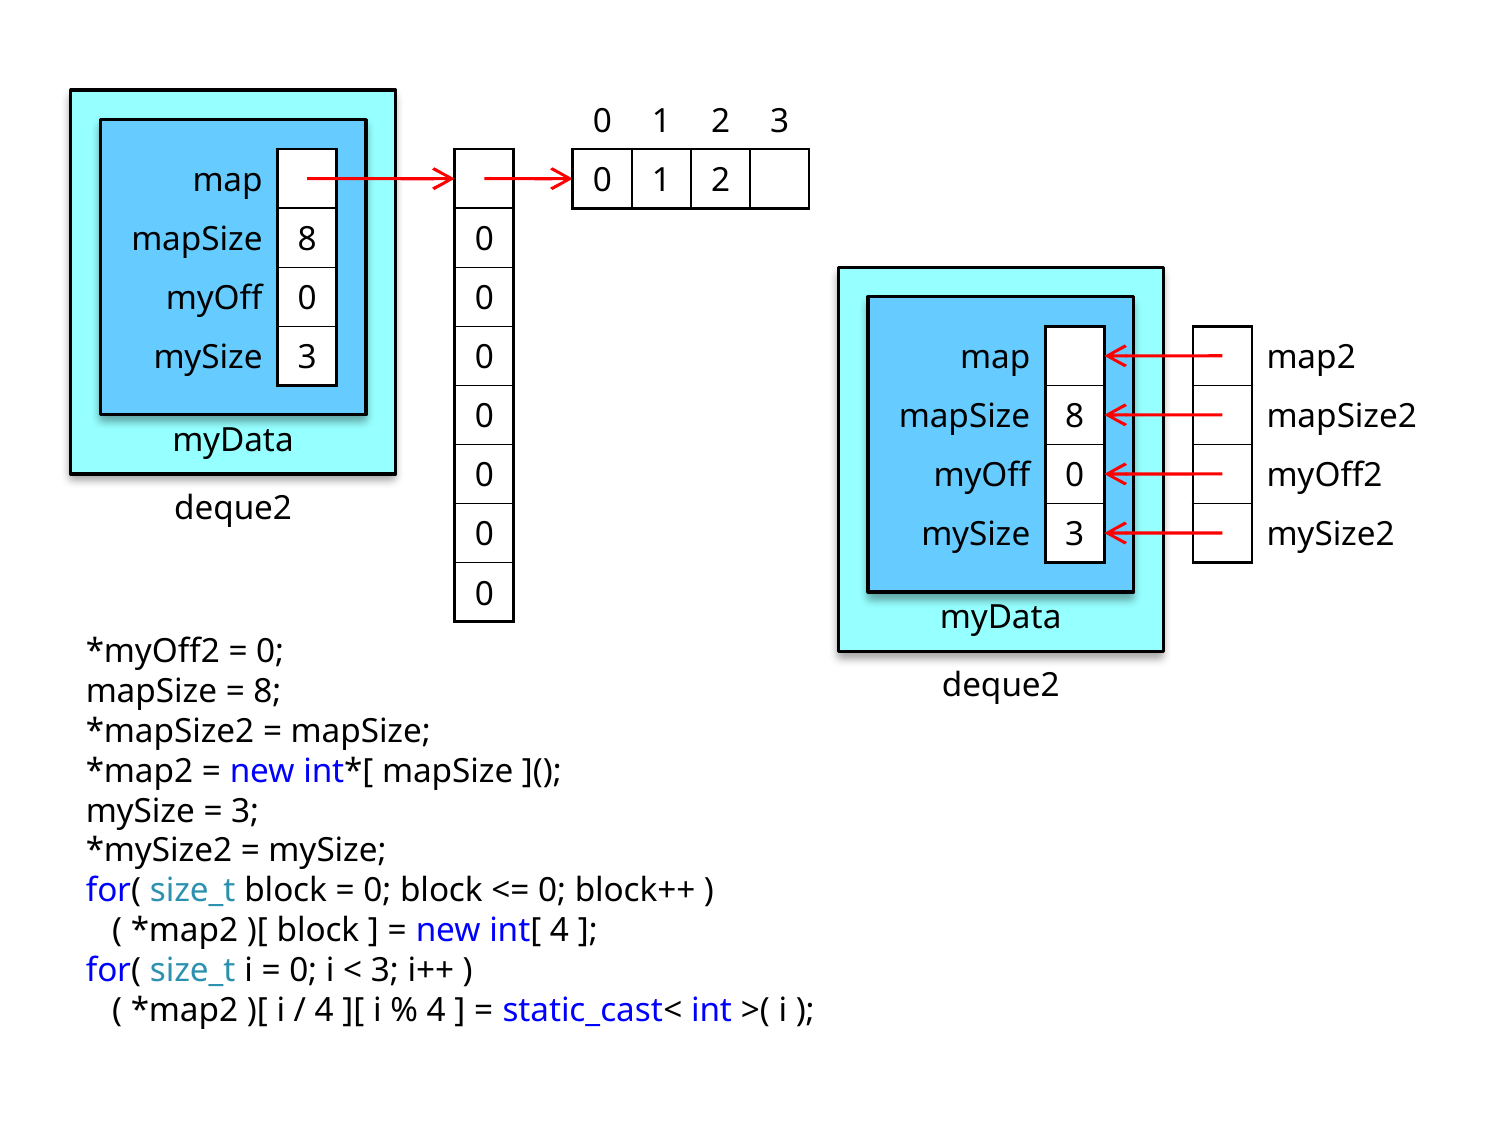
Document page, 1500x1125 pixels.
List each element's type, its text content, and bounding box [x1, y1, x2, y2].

text_box deque2 [129, 473, 337, 533]
table_cell 8 [1047, 386, 1103, 444]
table_cell 3 [1047, 504, 1103, 561]
table_cell 0 [456, 386, 512, 444]
text_box [1104, 462, 1223, 486]
table_cell 2 [692, 150, 749, 207]
table_header 3 [750, 90, 809, 148]
text_box [867, 296, 1134, 593]
text_box [1104, 403, 1223, 427]
text_box [1104, 521, 1223, 545]
table_cell mapSize2 [1253, 385, 1429, 444]
table_cell mySize [868, 503, 1044, 563]
text_box [70, 90, 396, 474]
table_cell 0 [1047, 445, 1103, 503]
table_header 0 [573, 90, 632, 148]
table_cell myOff2 [1253, 444, 1429, 503]
text_box myData [159, 414, 307, 474]
text_box [838, 267, 1164, 621]
table_cell [1194, 386, 1251, 444]
table_header map [868, 326, 1044, 385]
text_box myData [927, 592, 1075, 621]
text_box [100, 179, 367, 415]
table_cell 0 [456, 268, 512, 326]
table_cell mySize [100, 326, 276, 385]
table_cell 0 [574, 150, 631, 207]
table_header [1047, 328, 1103, 385]
table_cell 8 [279, 209, 335, 267]
table_cell myOff [868, 444, 1044, 503]
table_cell 3 [279, 327, 335, 384]
text_box [100, 119, 367, 178]
table_cell [1194, 504, 1251, 561]
table_cell 1 [633, 150, 690, 207]
table_cell 0 [456, 563, 512, 620]
table_cell myOff [100, 267, 276, 326]
table_cell 0 [456, 445, 512, 503]
table_cell mapSize [100, 208, 276, 267]
table_cell 0 [279, 268, 335, 326]
text_box [1104, 344, 1223, 368]
table_header [456, 150, 512, 207]
list *myOff2 = 0; mapSize = 8; *mapSize2 = mapSize; *map2 = new int*[ mapSize ](); mySize = 3; *mySize2 = mySize; for( size_t block = 0; block <= 0; block++ ) ( *map2 )[ block ] = new int[ 4 ]; for( size_t i = 0; i < 3; i++ ) ( *map2 )[ i / 4 ][ i % 4 ] = static_cast< int >( i ); [70, 621, 1252, 1035]
table_header 2 [691, 90, 750, 148]
table_cell mapSize [868, 385, 1044, 444]
table_cell 0 [456, 504, 512, 562]
table_cell 0 [456, 209, 512, 267]
table_cell mySize2 [1253, 503, 1429, 563]
table_header 1 [632, 90, 691, 148]
table_cell [751, 150, 808, 207]
text_box [307, 167, 455, 191]
table_cell 0 [456, 327, 512, 385]
table_header map2 [1253, 326, 1429, 385]
table_header map [100, 149, 276, 208]
table_cell [1194, 445, 1251, 503]
table_header [1194, 328, 1251, 385]
table_header [279, 150, 335, 207]
